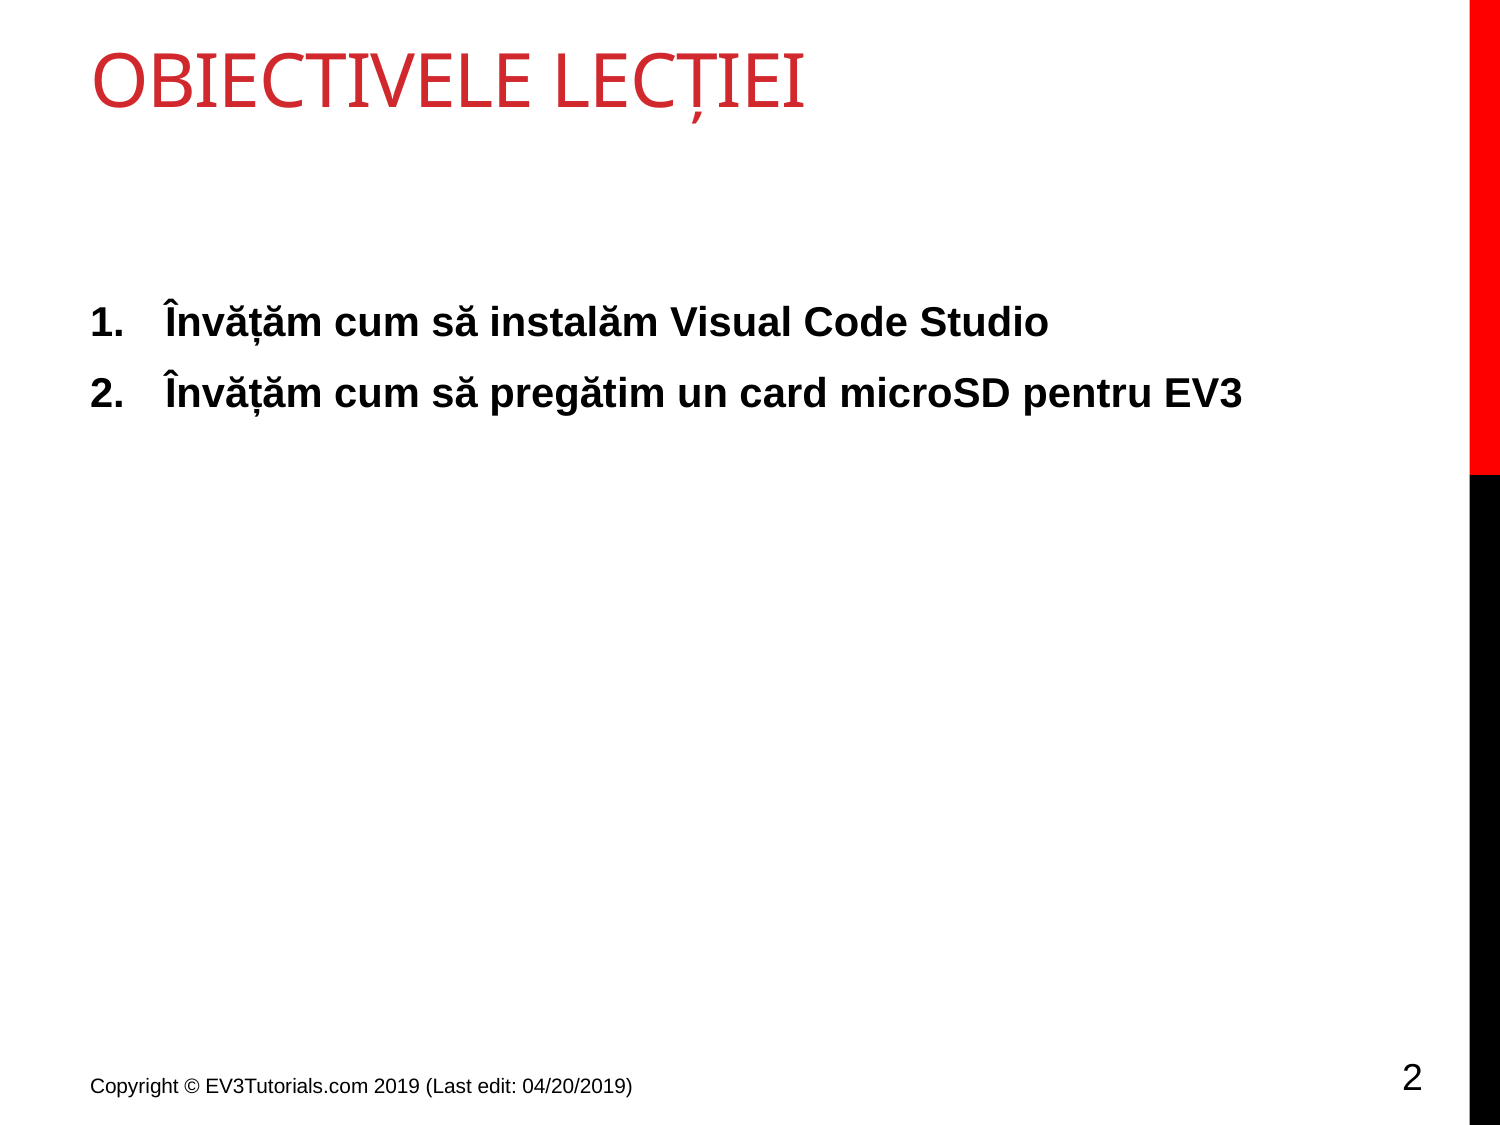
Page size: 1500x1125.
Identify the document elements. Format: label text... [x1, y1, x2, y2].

footer Copyright © EV3Tutorials.com 2019 (Last edit: 04/20/2019) [75, 1065, 677, 1112]
list Învățăm cum să instalăm Visual Code Studio Învățăm cum să pregătim un card microSD pentru EV3 [75, 287, 1428, 1005]
slide_number 2 [1387, 1045, 1491, 1106]
title OBIEcTIVELE LECȚIEI [75, 25, 1428, 250]
